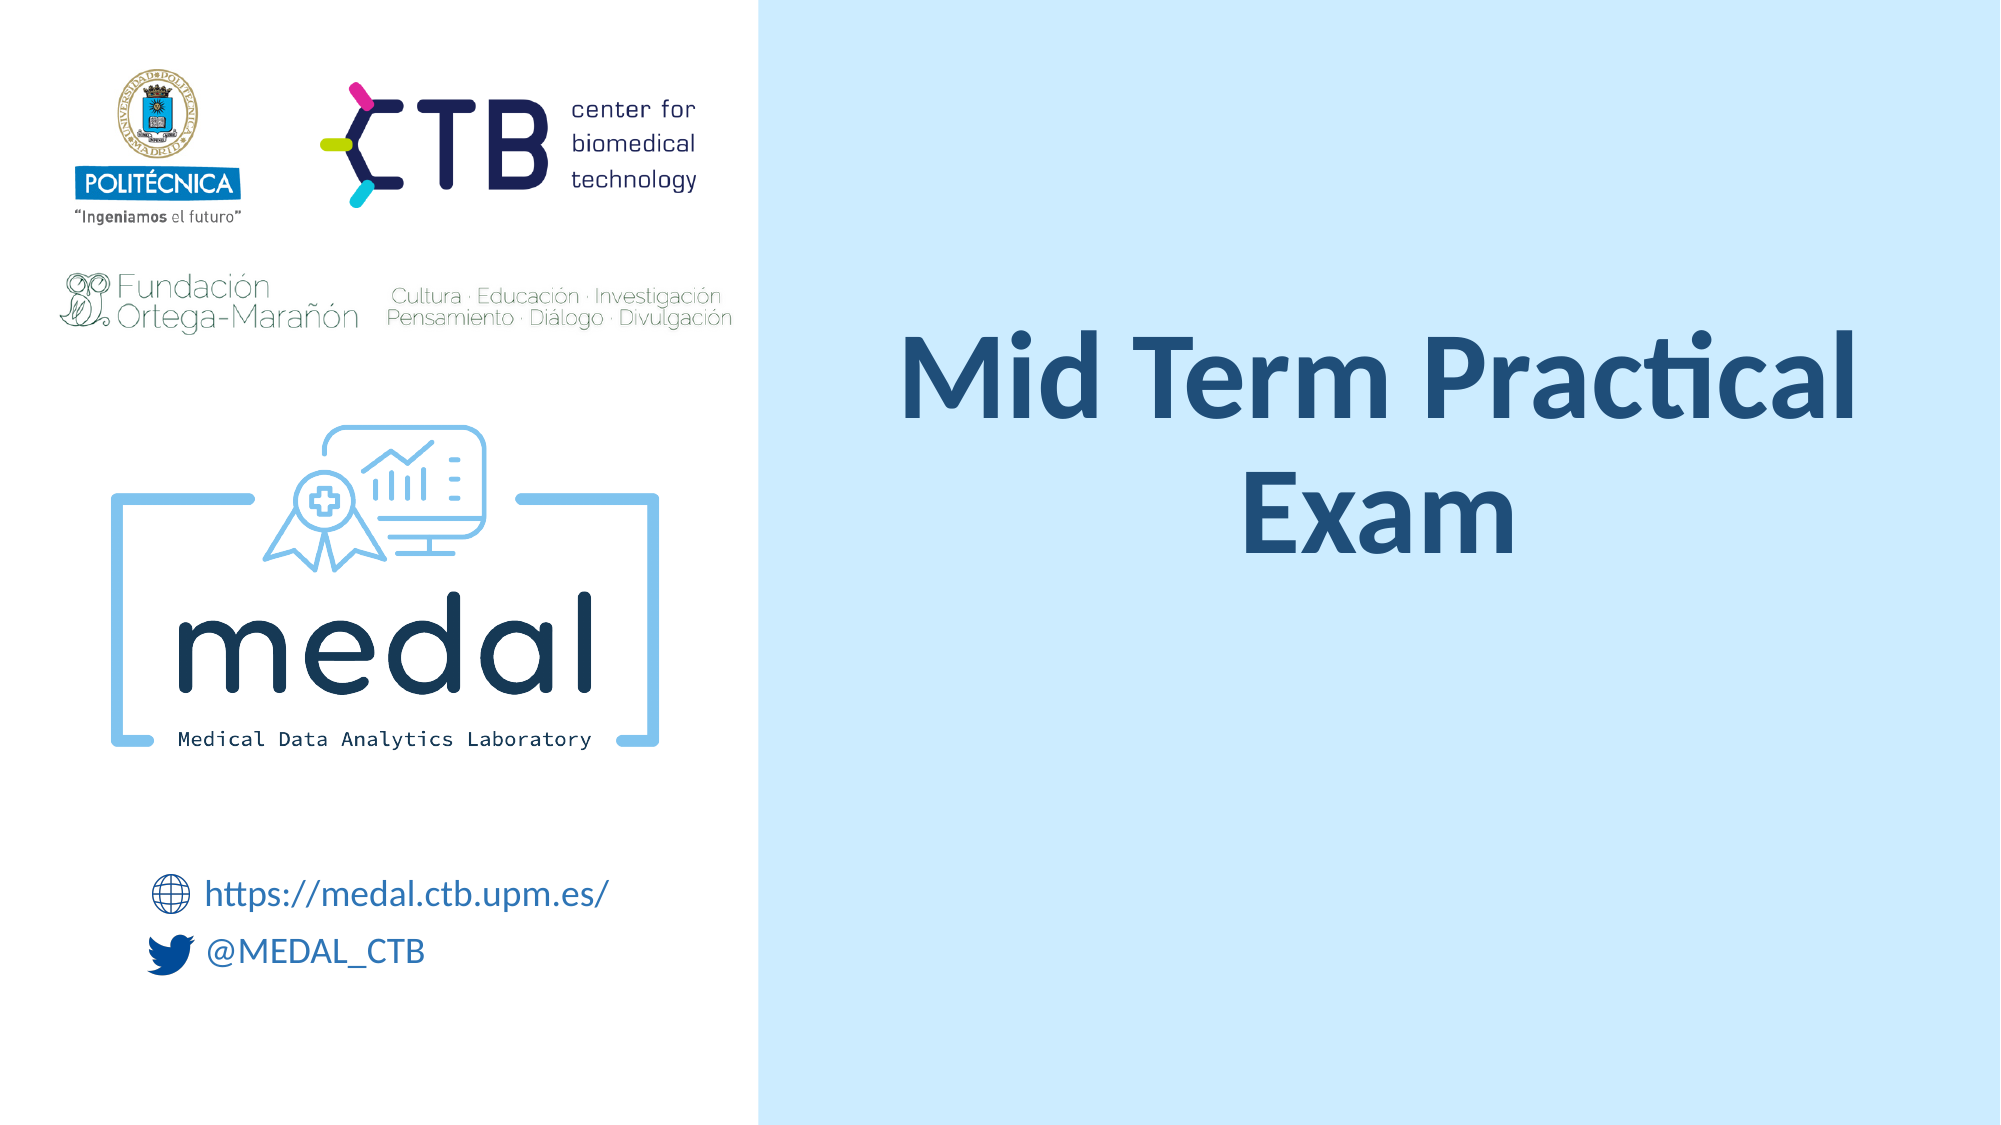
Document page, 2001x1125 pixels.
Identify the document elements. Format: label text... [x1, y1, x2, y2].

picture [147, 930, 195, 980]
picture [152, 874, 190, 914]
title Mid Term Practical Exam [841, 167, 1918, 725]
picture [320, 82, 696, 208]
picture [54, 62, 258, 229]
picture [49, 264, 740, 342]
picture [16, 375, 754, 807]
